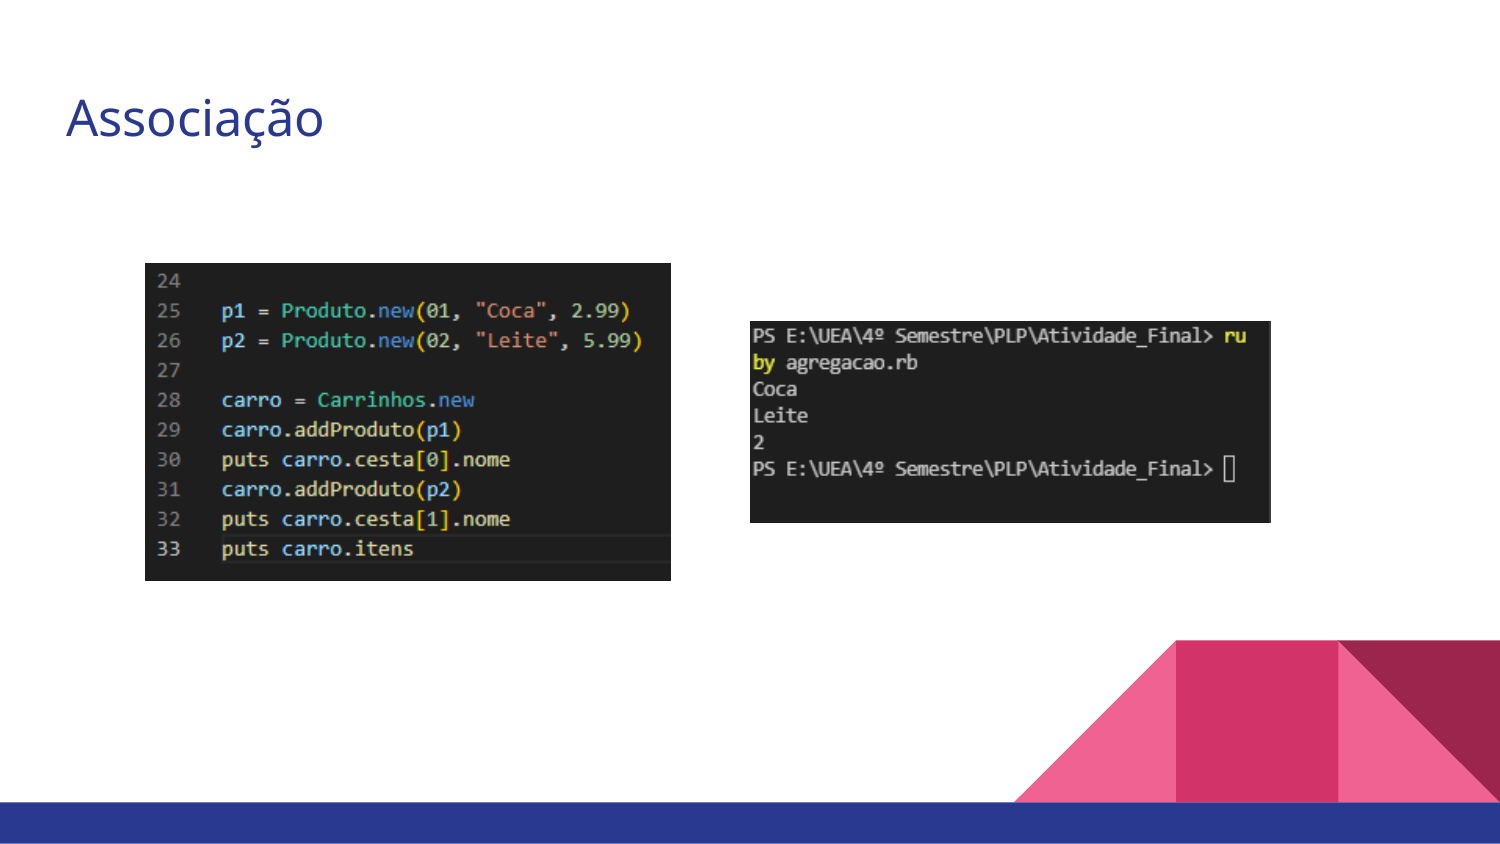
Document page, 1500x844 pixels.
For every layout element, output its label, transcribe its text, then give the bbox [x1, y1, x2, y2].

picture [144, 263, 671, 581]
picture [749, 320, 1271, 523]
title Associação [51, 67, 1449, 167]
